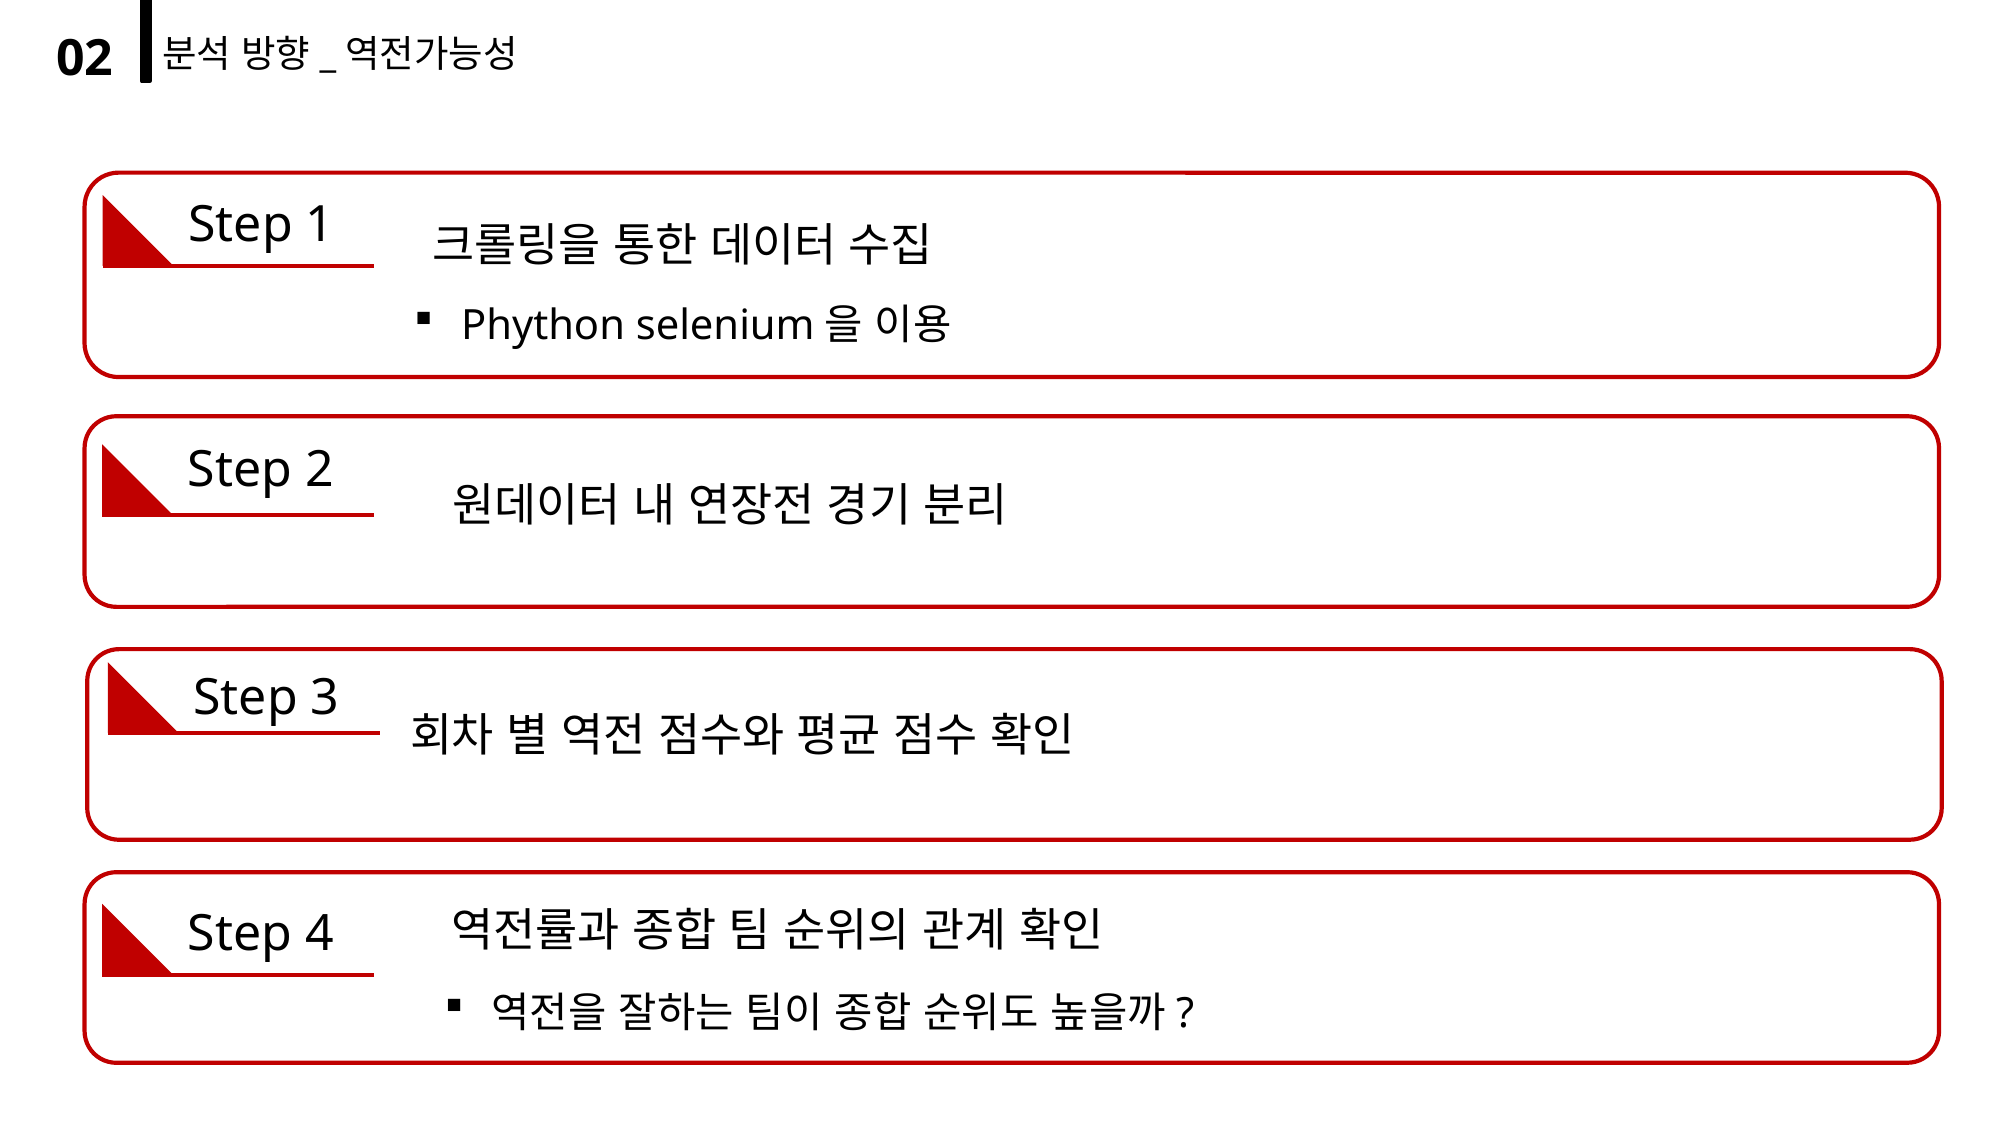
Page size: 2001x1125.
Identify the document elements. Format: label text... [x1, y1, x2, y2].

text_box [86, 648, 1942, 840]
text_box 02 [19, 18, 150, 92]
text_box 분석 방향_역전가능성 [149, 23, 788, 82]
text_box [84, 415, 1940, 608]
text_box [84, 172, 1940, 378]
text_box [84, 871, 1940, 1064]
text_box [140, 0, 152, 23]
